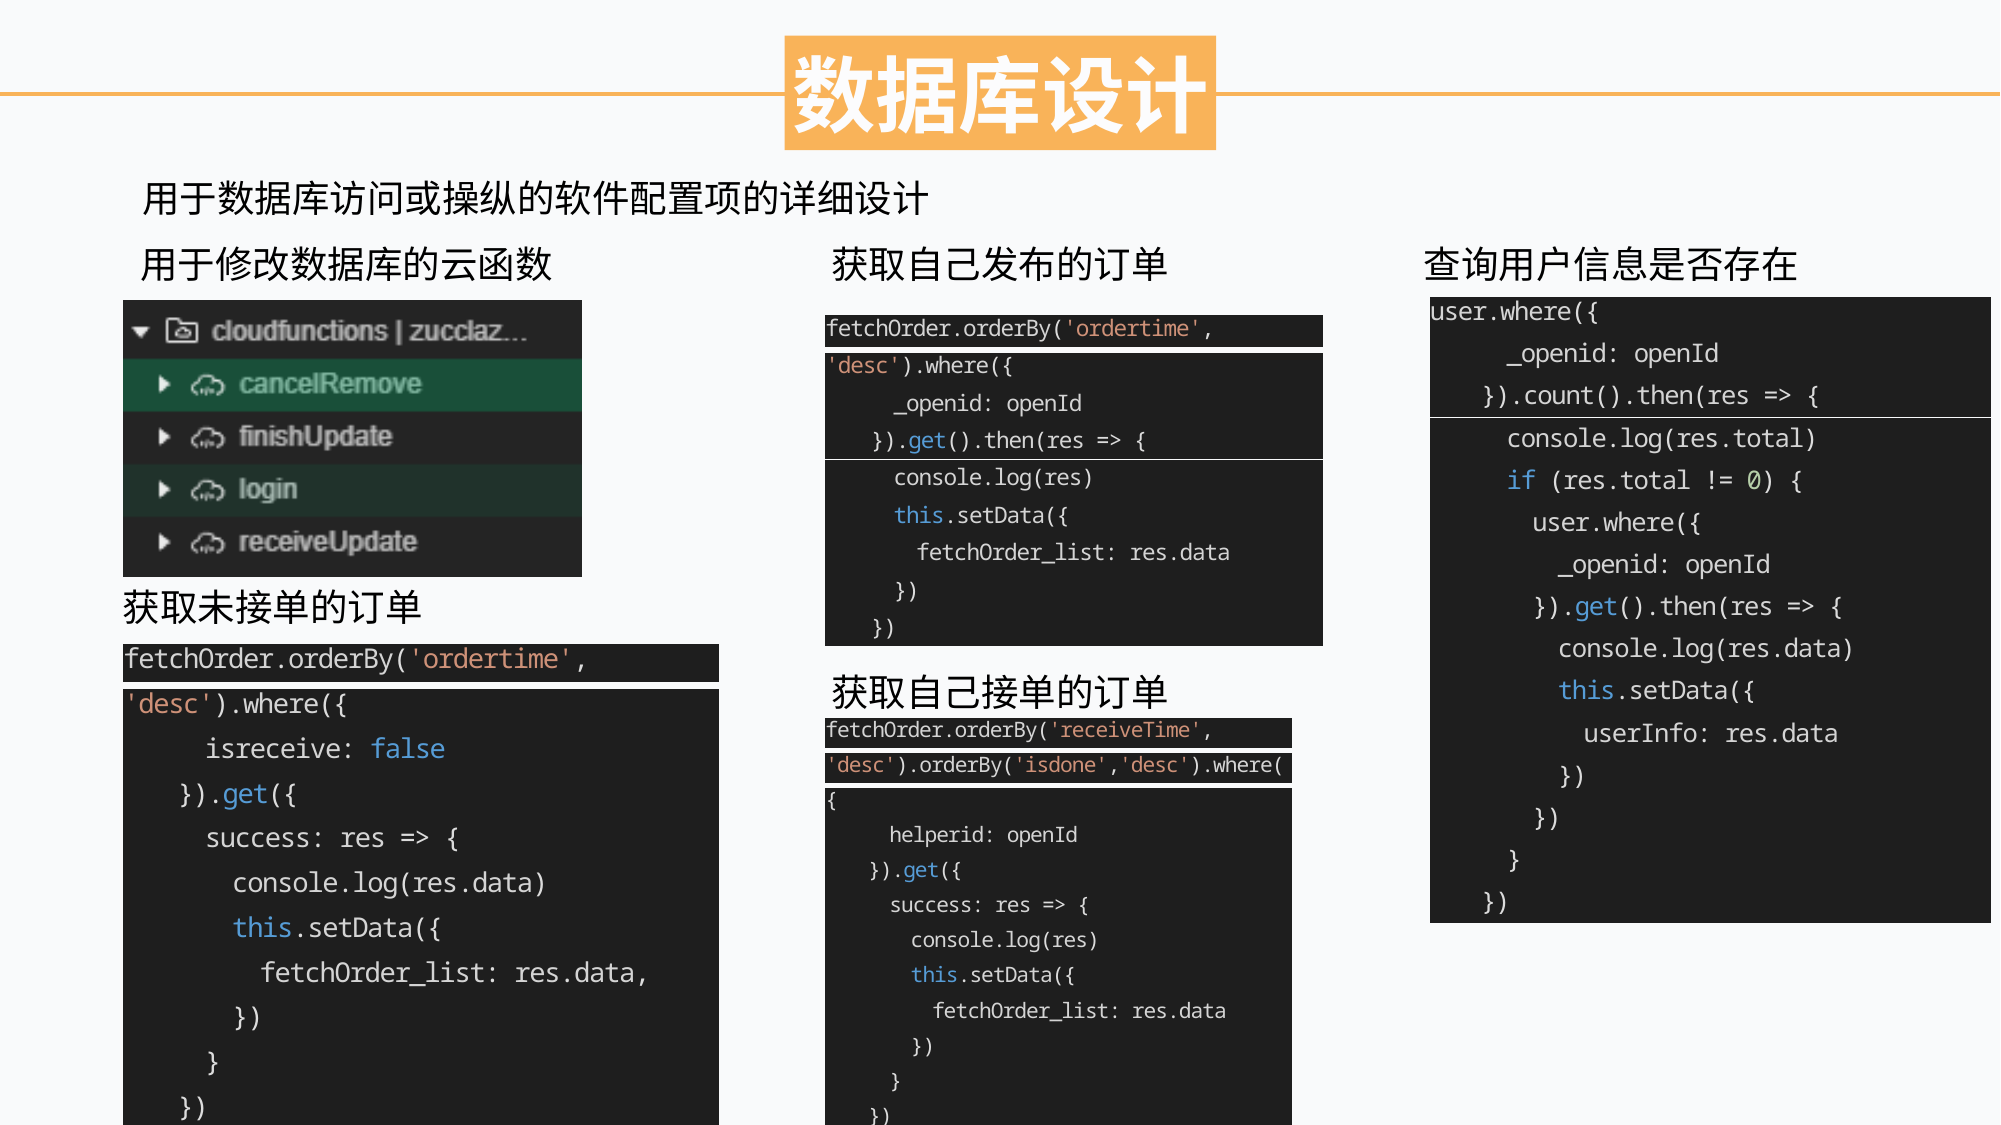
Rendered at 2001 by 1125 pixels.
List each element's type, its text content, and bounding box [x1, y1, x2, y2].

picture [825, 309, 1324, 647]
text_box 获取自己接单的订单 [816, 662, 1184, 722]
picture [123, 637, 720, 1125]
text_box 用于修改数据库的云函数 [125, 233, 568, 294]
picture [123, 299, 582, 578]
text_box 数据库设计 [784, 35, 1217, 151]
text_box 获取自己发布的订单 [816, 233, 1184, 294]
text_box 用于数据库访问或操纵的软件配置项的详细设计 [127, 167, 945, 227]
text_box 获取未接单的订单 [108, 576, 438, 637]
picture [825, 712, 1293, 1125]
text_box 查询用户信息是否存在 [1409, 233, 1814, 294]
picture [1429, 290, 1992, 924]
